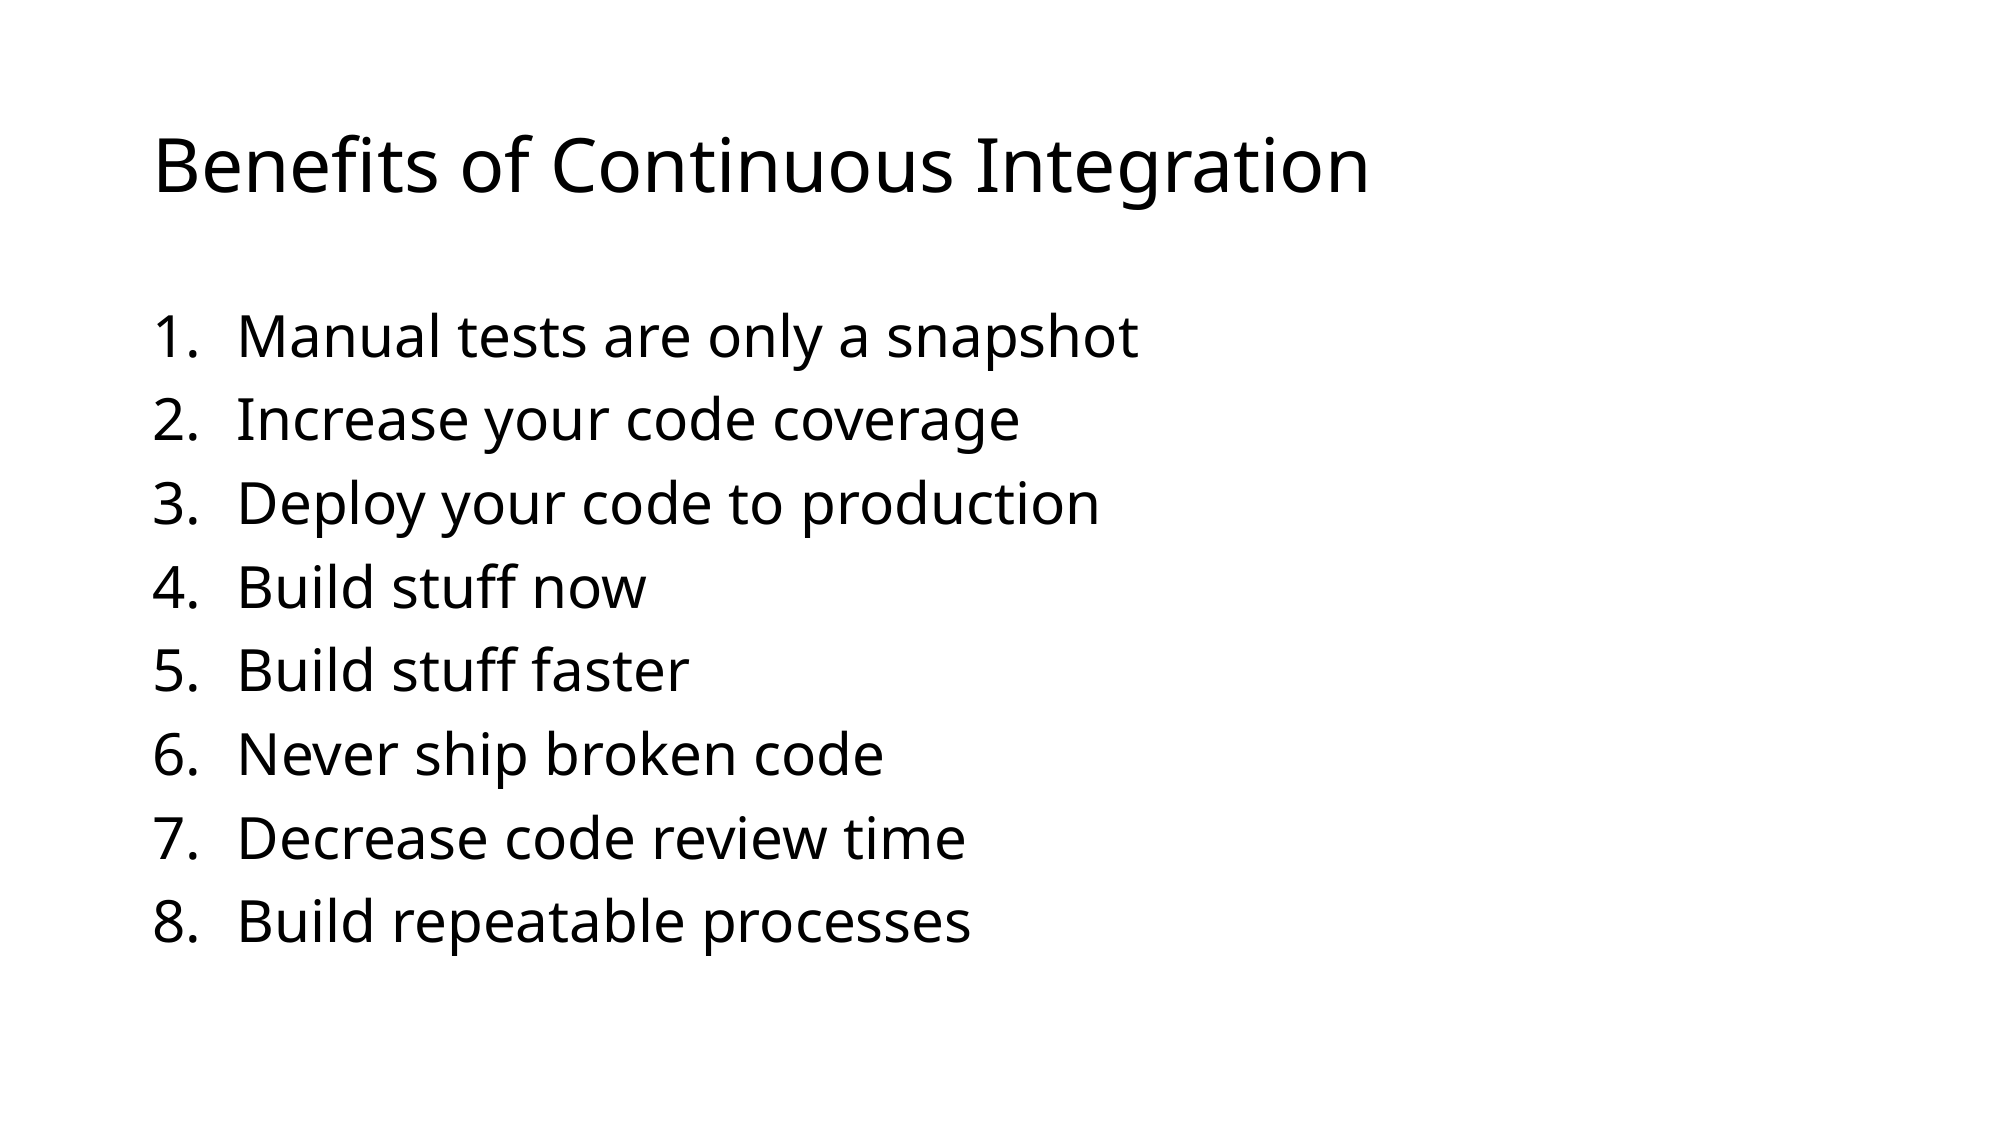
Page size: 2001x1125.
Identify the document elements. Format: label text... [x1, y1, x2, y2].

list Manual tests are only a snapshot Increase your code coverage Deploy your code to production Build stuff now Build stuff faster Never ship broken code Decrease code review time Build repeatable processes [137, 299, 1863, 1014]
title Benefits of Continuous Integration [137, 59, 1863, 278]
